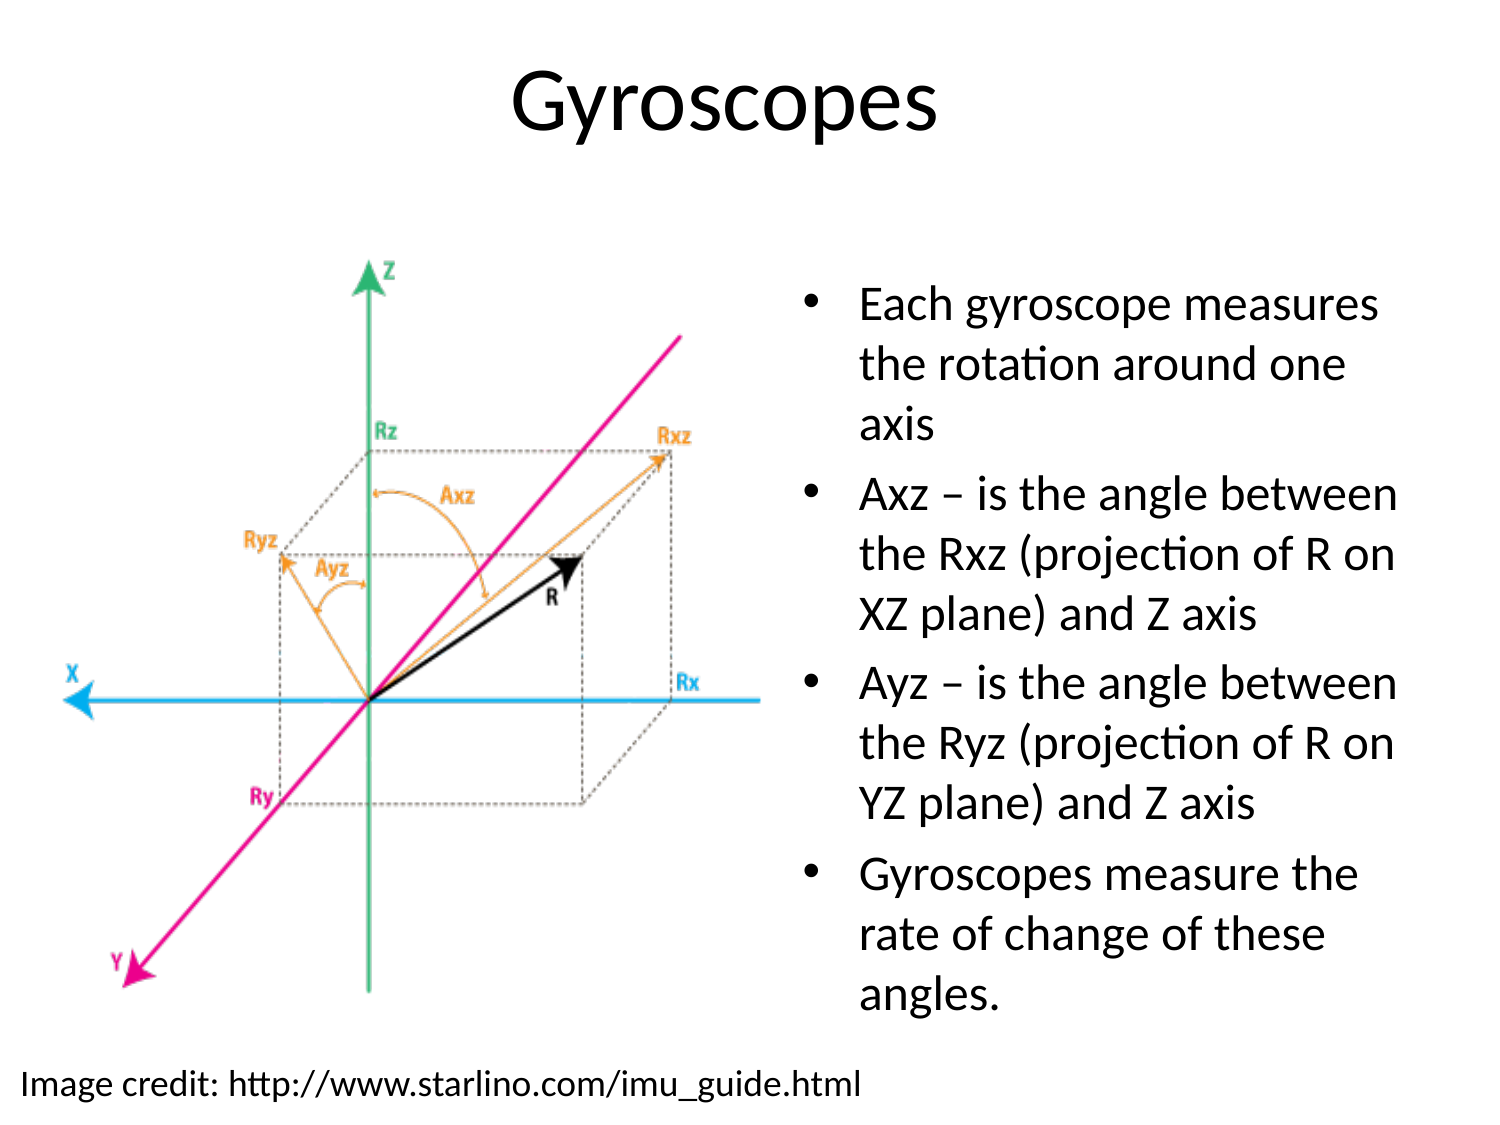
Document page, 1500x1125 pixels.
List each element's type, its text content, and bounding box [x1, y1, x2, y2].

list Each gyroscope measures the rotation around one axis Axz – is the angle between the Rxz (projection of R on XZ plane) and Z axis Ayz – is the angle between the Ryz (projection of R on YZ plane) and Z axis Gyroscopes measure the rate of change of these angles. [799, 262, 1425, 1005]
title Gyroscopes [50, 0, 1400, 188]
text_box Image credit: http://www.starlino.com/imu_guide.html [5, 1051, 878, 1112]
picture [0, 224, 795, 1013]
